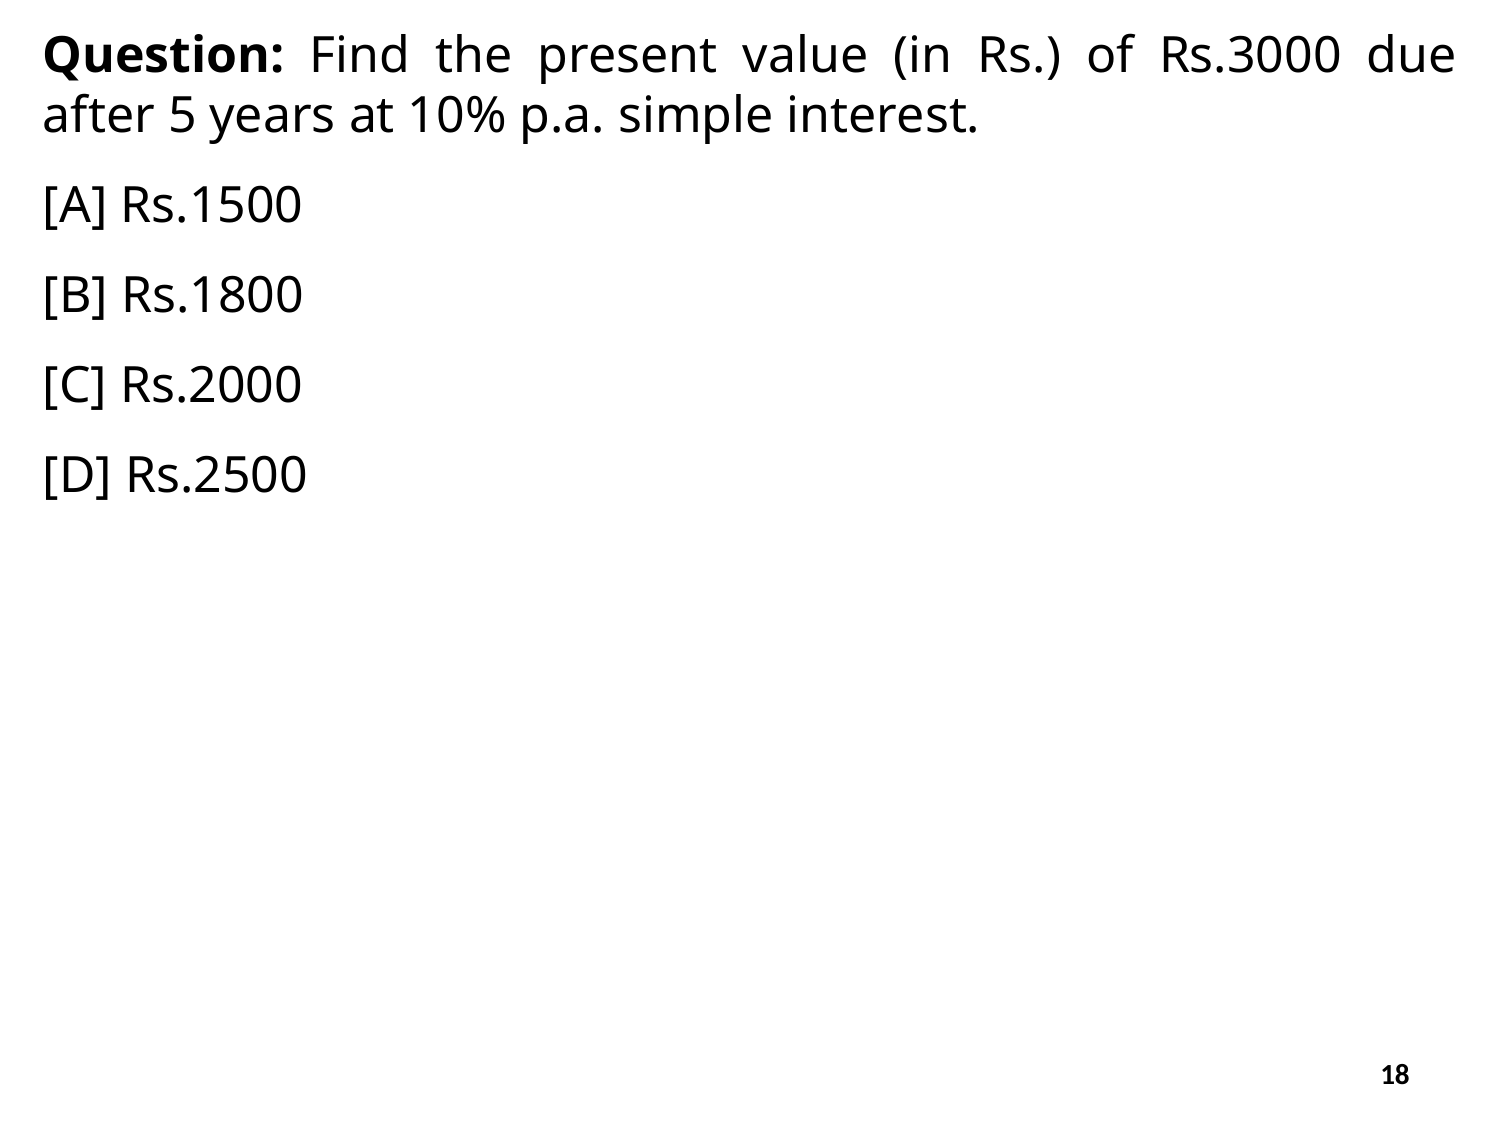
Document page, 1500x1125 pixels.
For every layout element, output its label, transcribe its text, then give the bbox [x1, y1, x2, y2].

text_box Question: Find the present value (in Rs.) of Rs.3000 due after 5 years at 10% p.a. simple interest. [A] Rs.1500 [B] Rs.1800 [C] Rs.2000 [D] Rs.2500 [28, 15, 1472, 511]
slide_number 18 [1074, 1042, 1425, 1103]
